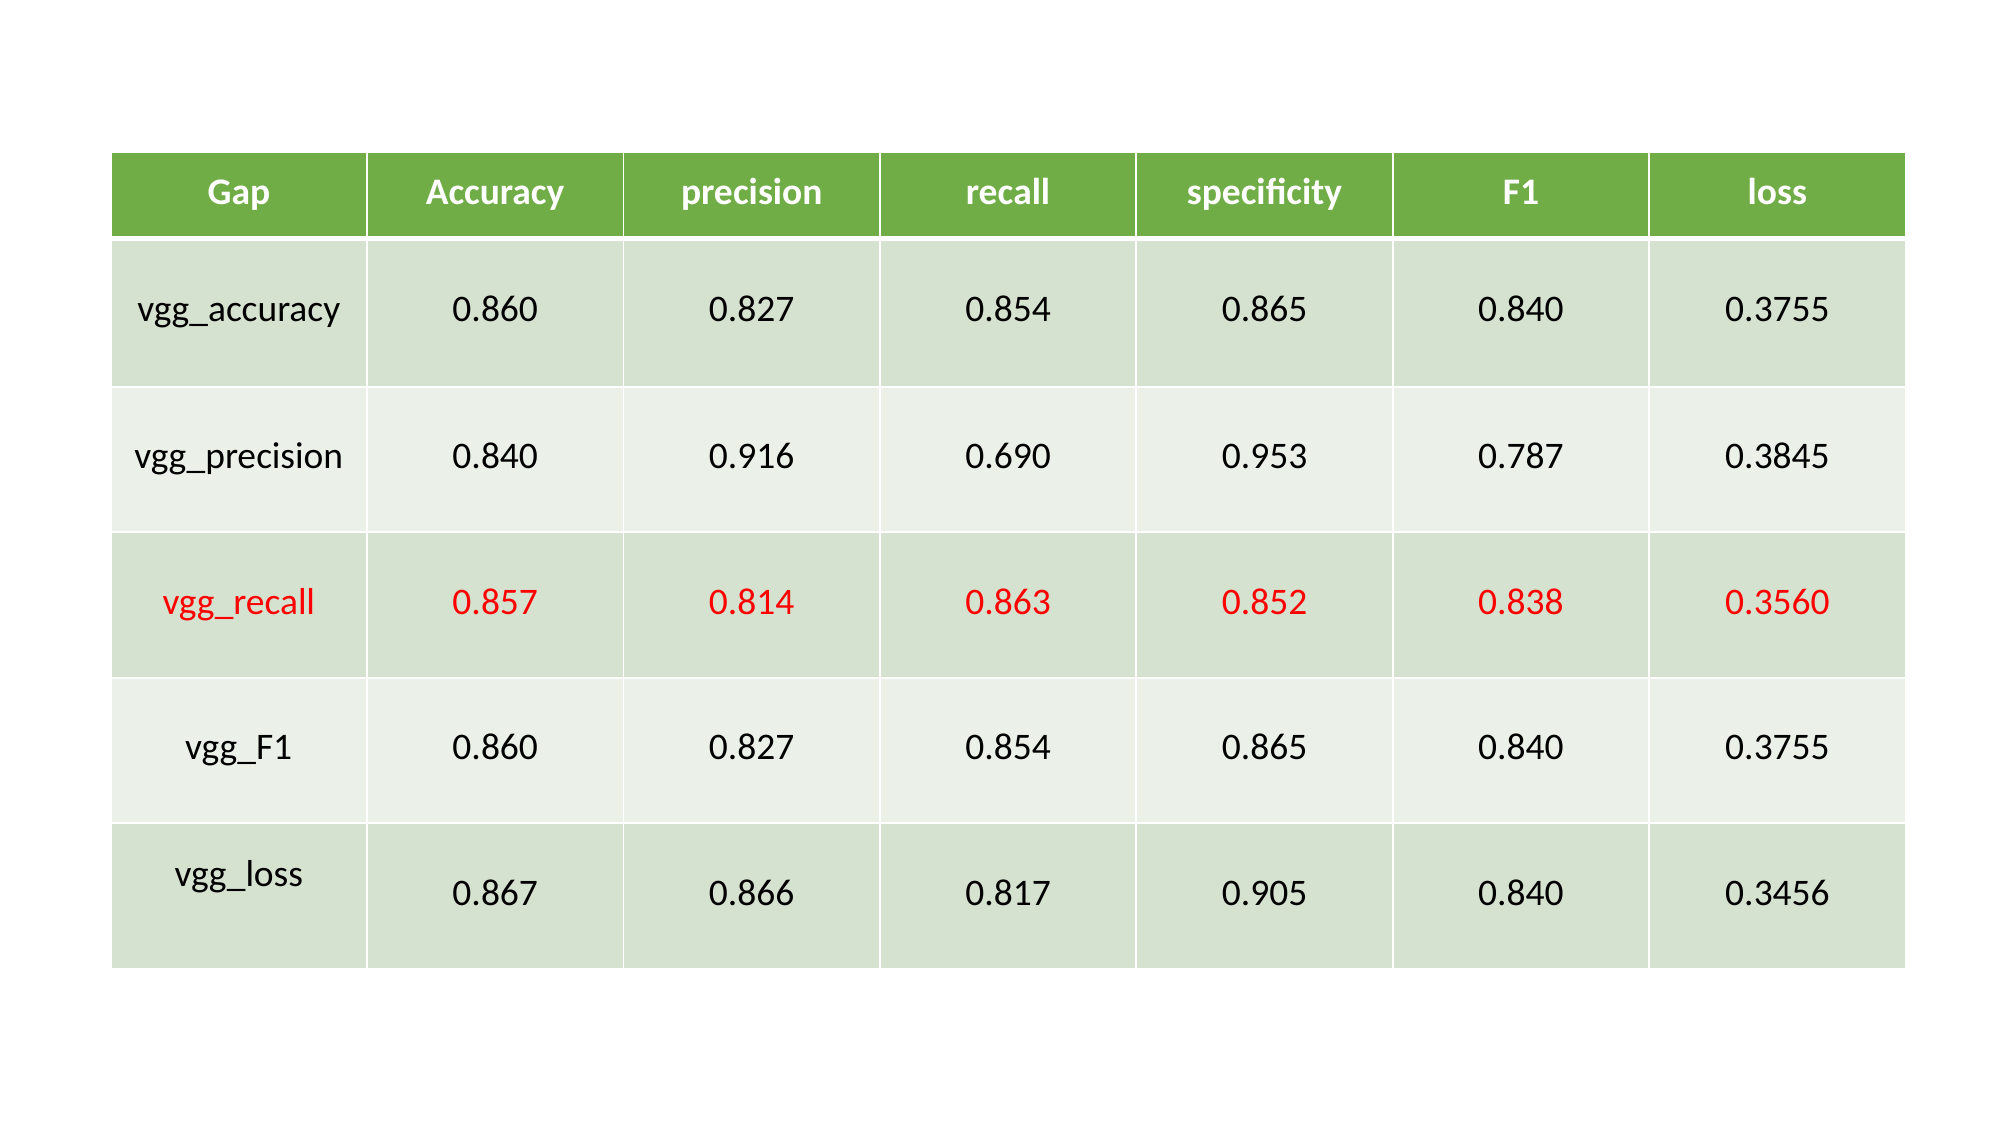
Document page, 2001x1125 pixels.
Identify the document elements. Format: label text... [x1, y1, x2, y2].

table_cell vgg_accuracy [112, 241, 366, 386]
table_cell 0.827 [624, 241, 879, 386]
table_header Accuracy [368, 153, 623, 236]
table_cell vgg_recall [112, 533, 366, 677]
table_cell 0.3755 [1650, 679, 1905, 822]
table_cell 0.840 [1394, 679, 1648, 822]
table_cell 0.3456 [1650, 824, 1905, 968]
table_cell 0.865 [1137, 679, 1392, 822]
table_cell 0.867 [368, 824, 623, 968]
table_header loss [1650, 153, 1905, 236]
table_cell 0.840 [1394, 241, 1648, 386]
table_cell 0.857 [368, 533, 623, 677]
table_cell 0.827 [624, 679, 879, 822]
table_cell vgg_loss [112, 824, 366, 968]
table_header recall [881, 153, 1135, 236]
table_cell 0.840 [368, 388, 623, 531]
table_cell 0.916 [624, 388, 879, 531]
table_cell 0.840 [1394, 824, 1648, 968]
table_cell 0.817 [881, 824, 1135, 968]
table_cell 0.860 [368, 241, 623, 386]
table_cell 0.814 [624, 533, 879, 677]
table_header precision [624, 153, 879, 236]
table_cell 0.3755 [1650, 241, 1905, 386]
table_cell 0.3845 [1650, 388, 1905, 531]
table_cell 0.854 [881, 241, 1135, 386]
table_cell 0.865 [1137, 241, 1392, 386]
table_cell 0.3560 [1650, 533, 1905, 677]
table_cell 0.690 [881, 388, 1135, 531]
table_cell 0.863 [881, 533, 1135, 677]
table_cell 0.854 [881, 679, 1135, 822]
table_cell 0.866 [624, 824, 879, 968]
table_cell vgg_F1 [112, 679, 366, 822]
table_cell 0.787 [1394, 388, 1648, 531]
table_header Gap [112, 153, 366, 236]
table_cell 0.860 [368, 679, 623, 822]
table_header F1 [1394, 153, 1648, 236]
table_cell 0.905 [1137, 824, 1392, 968]
table_cell vgg_precision [112, 388, 366, 531]
table_cell 0.852 [1137, 533, 1392, 677]
table_cell 0.838 [1394, 533, 1648, 677]
table_header specificity [1137, 153, 1392, 236]
table_cell 0.953 [1137, 388, 1392, 531]
